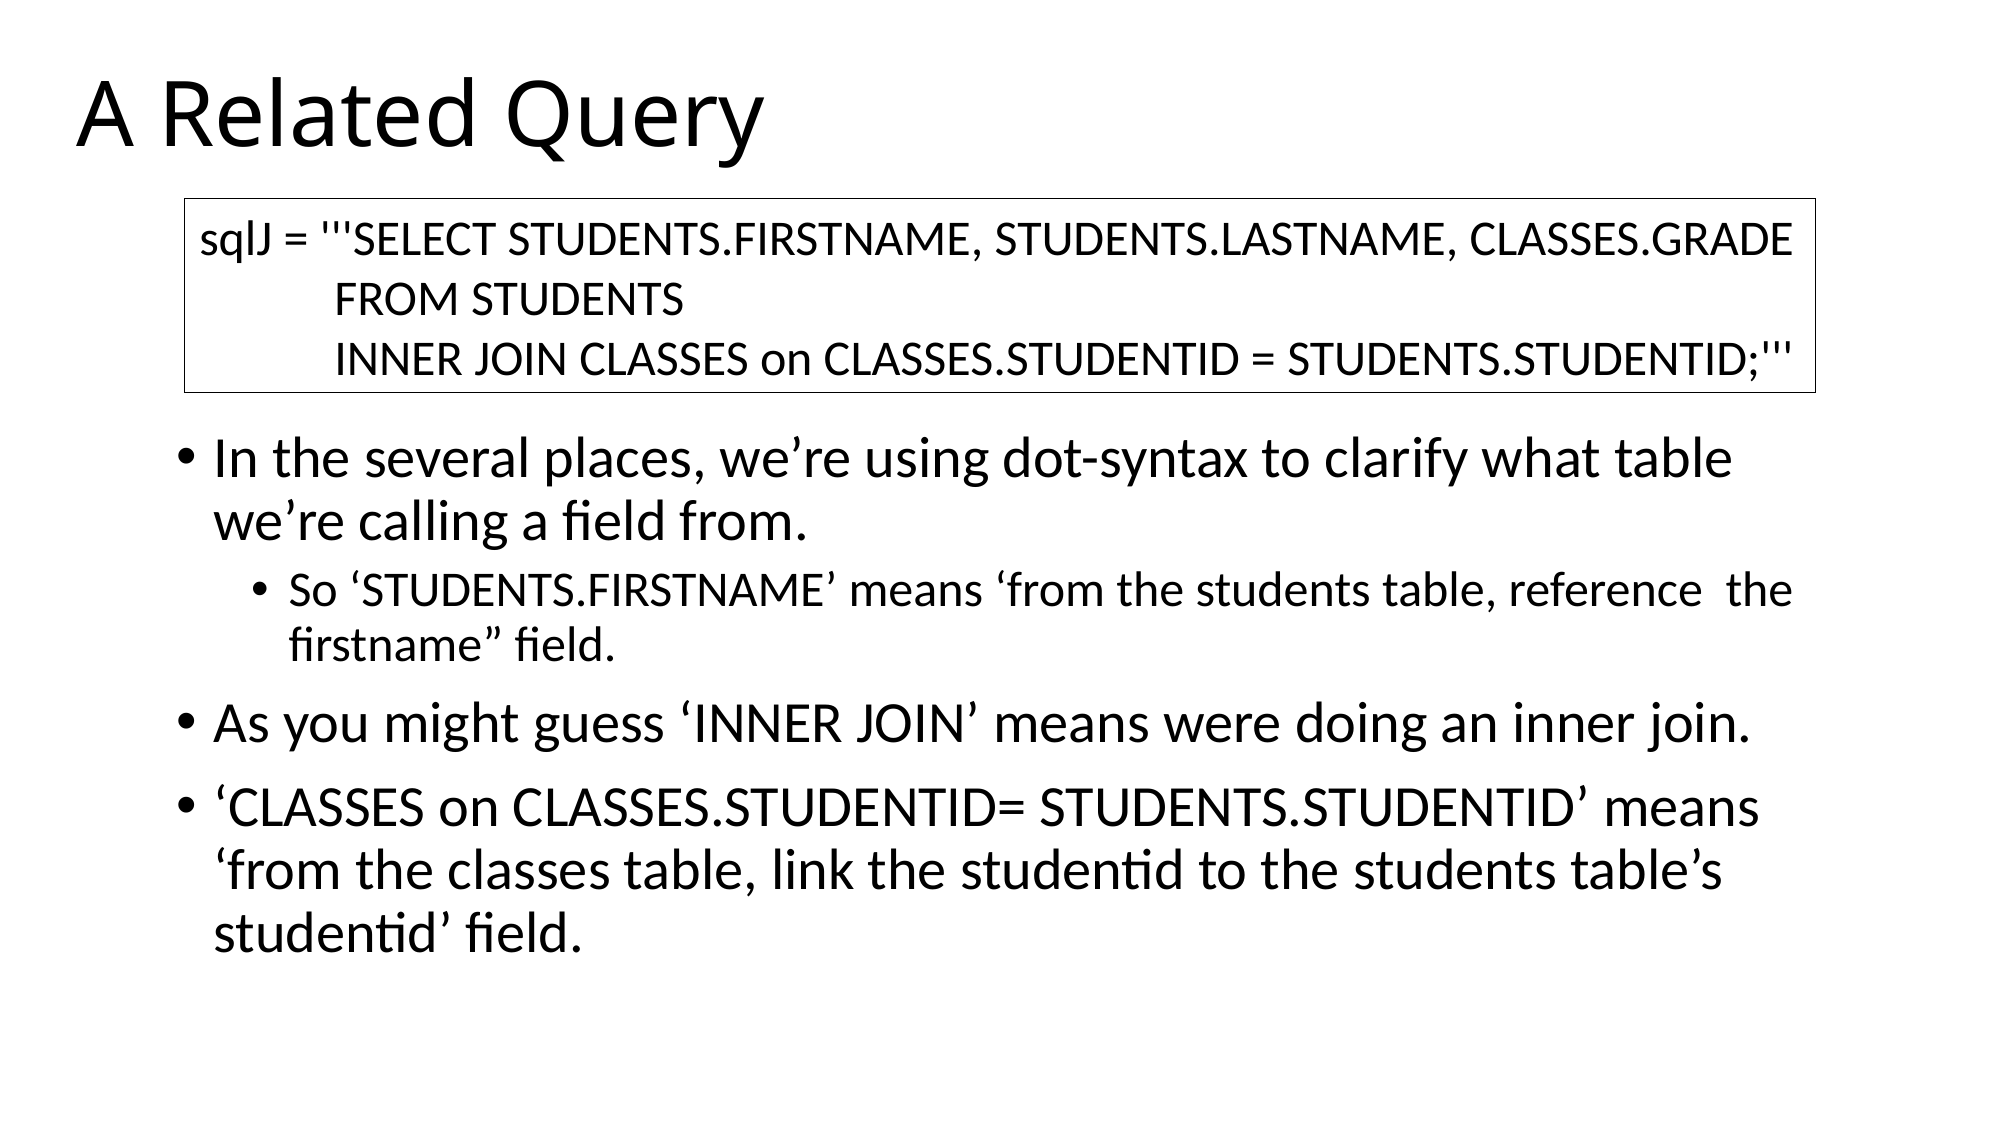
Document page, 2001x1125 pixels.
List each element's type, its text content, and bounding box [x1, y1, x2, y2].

title A Related Query [61, 59, 1309, 174]
list In the several places, we’re using dot-syntax to clarify what table we’re calling a field from. So ‘STUDENTS.FIRSTNAME’ means ‘from the students table, reference the firstname” field. As you might guess ‘INNER JOIN’ means were doing an inner join. ‘CLASSES on CLASSES.STUDENTID= STUDENTS.STUDENTID’ means ‘from the classes table, link the studentid to the students table’s studentid’ field. [161, 420, 1839, 1089]
text_box sqlJ = '''SELECT STUDENTS.FIRSTNAME, STUDENTS.LASTNAME, CLASSES.GRADE FROM STUDENTS INNER JOIN CLASSES on CLASSES.STUDENTID = STUDENTS.STUDENTID;''' [184, 198, 1816, 393]
